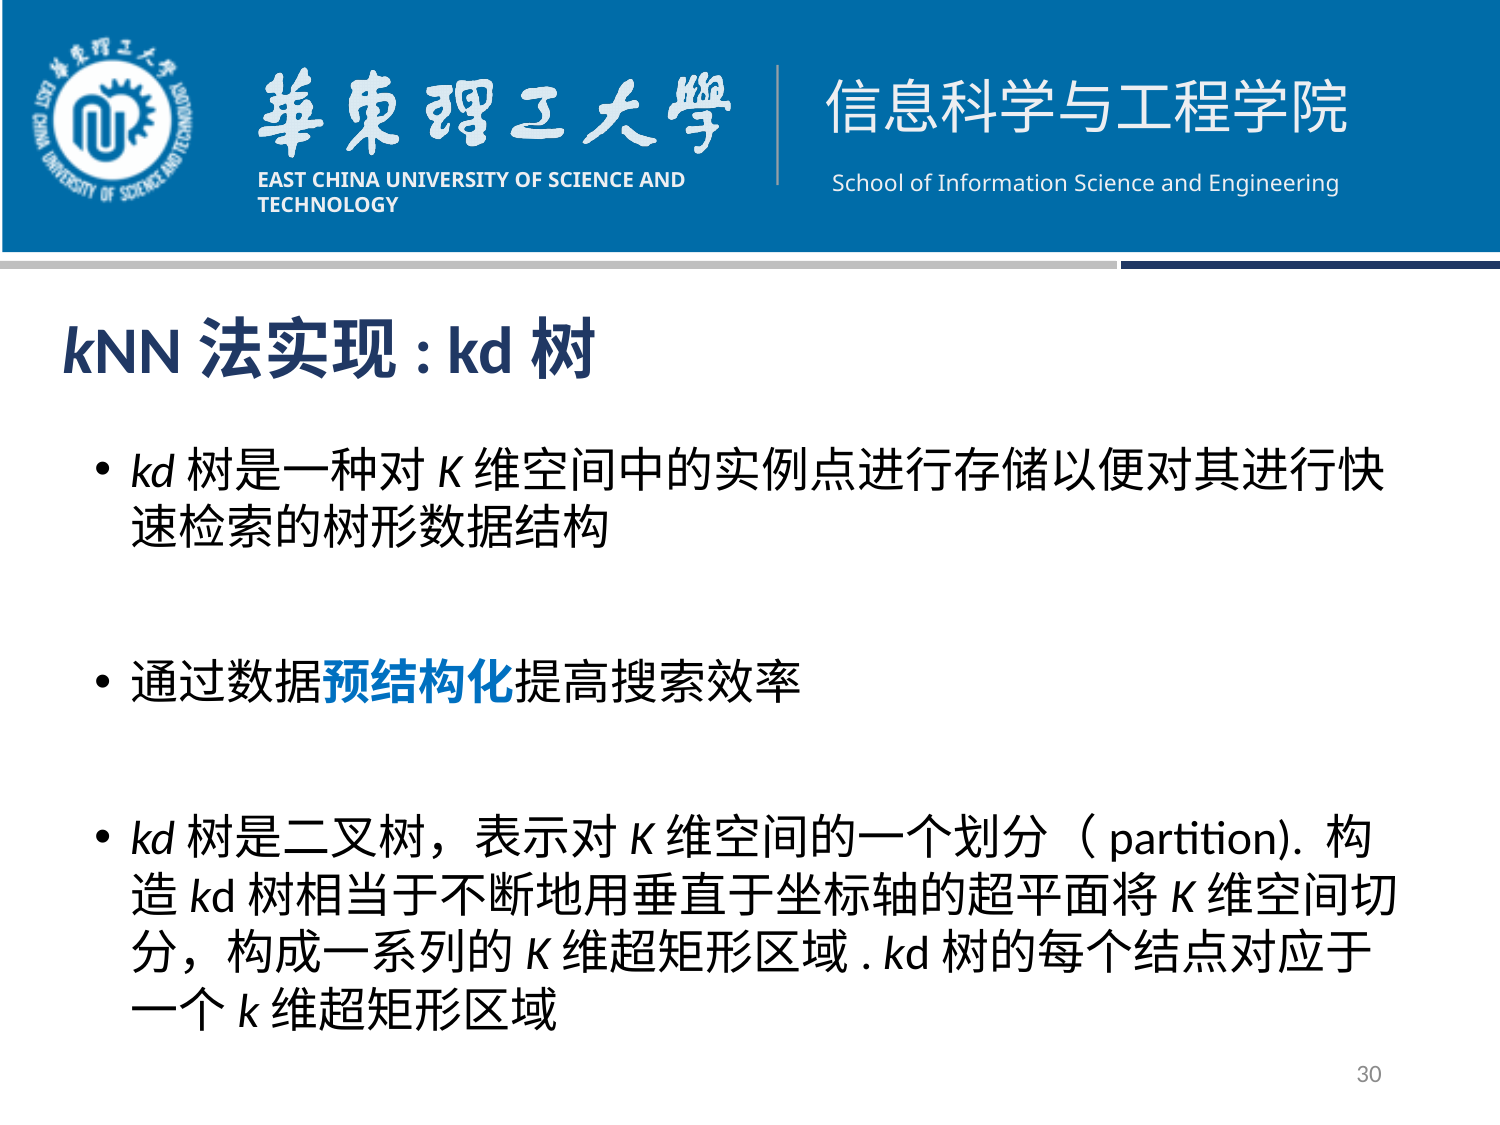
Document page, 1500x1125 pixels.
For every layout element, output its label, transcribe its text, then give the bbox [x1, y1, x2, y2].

title kNN法实现: kd树 [47, 270, 1341, 434]
list kd树是一种对K维空间中的实例点进行存储以便对其进行快速检索的树形数据结构 通过数据预结构化提高搜索效率 kd树是二叉树，表示对K维空间的一个划分（partition). 构造kd树相当于不断地用垂直于坐标轴的超平面将K维空间切分，构成一系列的K维超矩形区域. kd树的每个结点对应于一个k维超矩形区域 [79, 431, 1421, 1046]
picture [22, 32, 202, 214]
slide_number 30 [1059, 1042, 1397, 1103]
